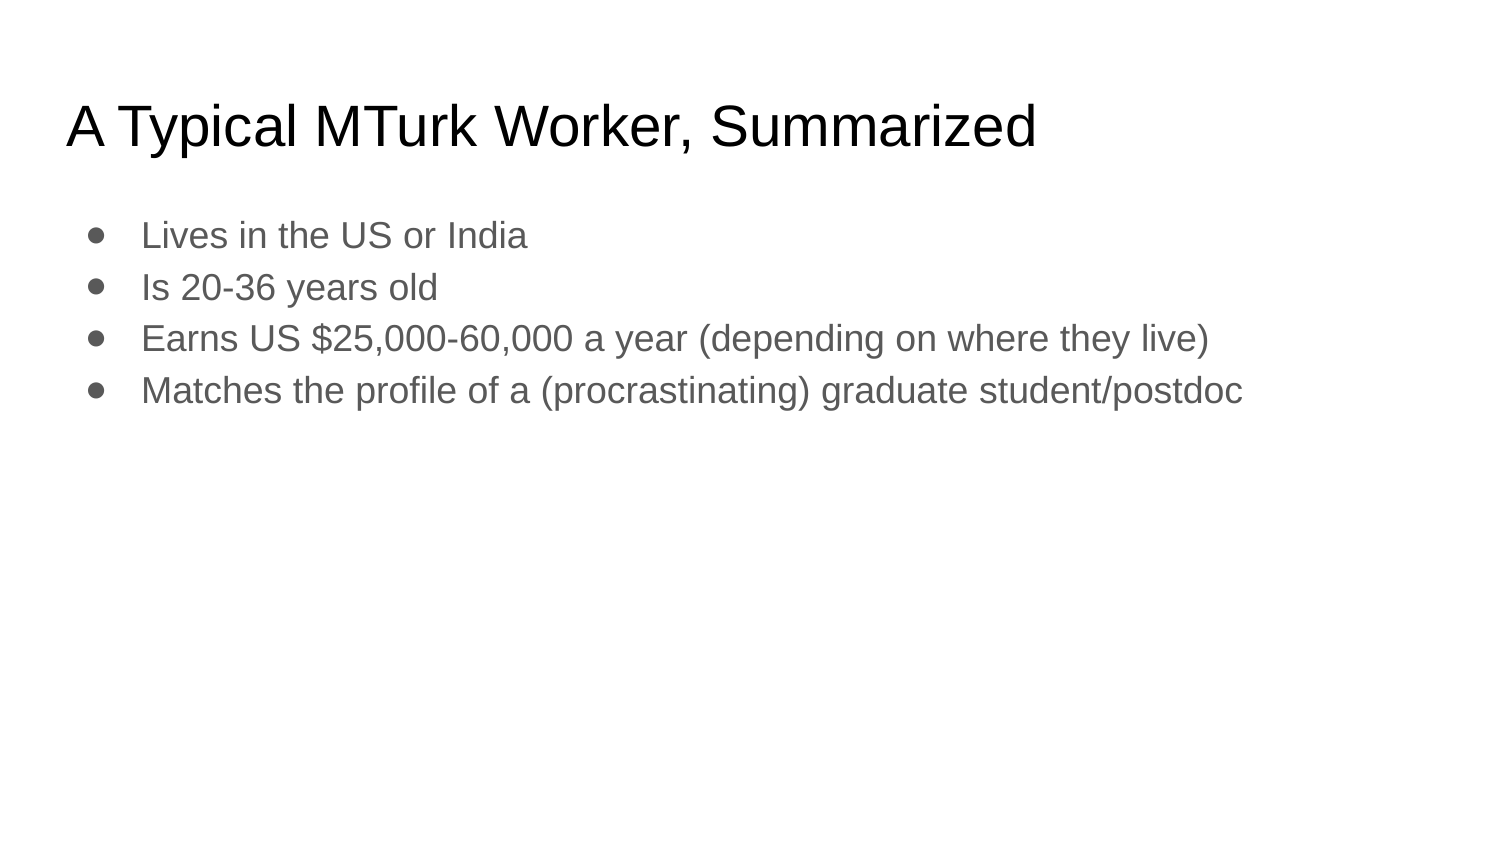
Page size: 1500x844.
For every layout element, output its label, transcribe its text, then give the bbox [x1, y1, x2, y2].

list Lives in the US or India Is 20‐36 years old Earns US $25,000‐60,000 a year (depending on where they live) Matches the profile of a (procrastinating) graduate student/postdoc [51, 189, 1449, 750]
title A Typical MTurk Worker, Summarized [51, 72, 1449, 167]
